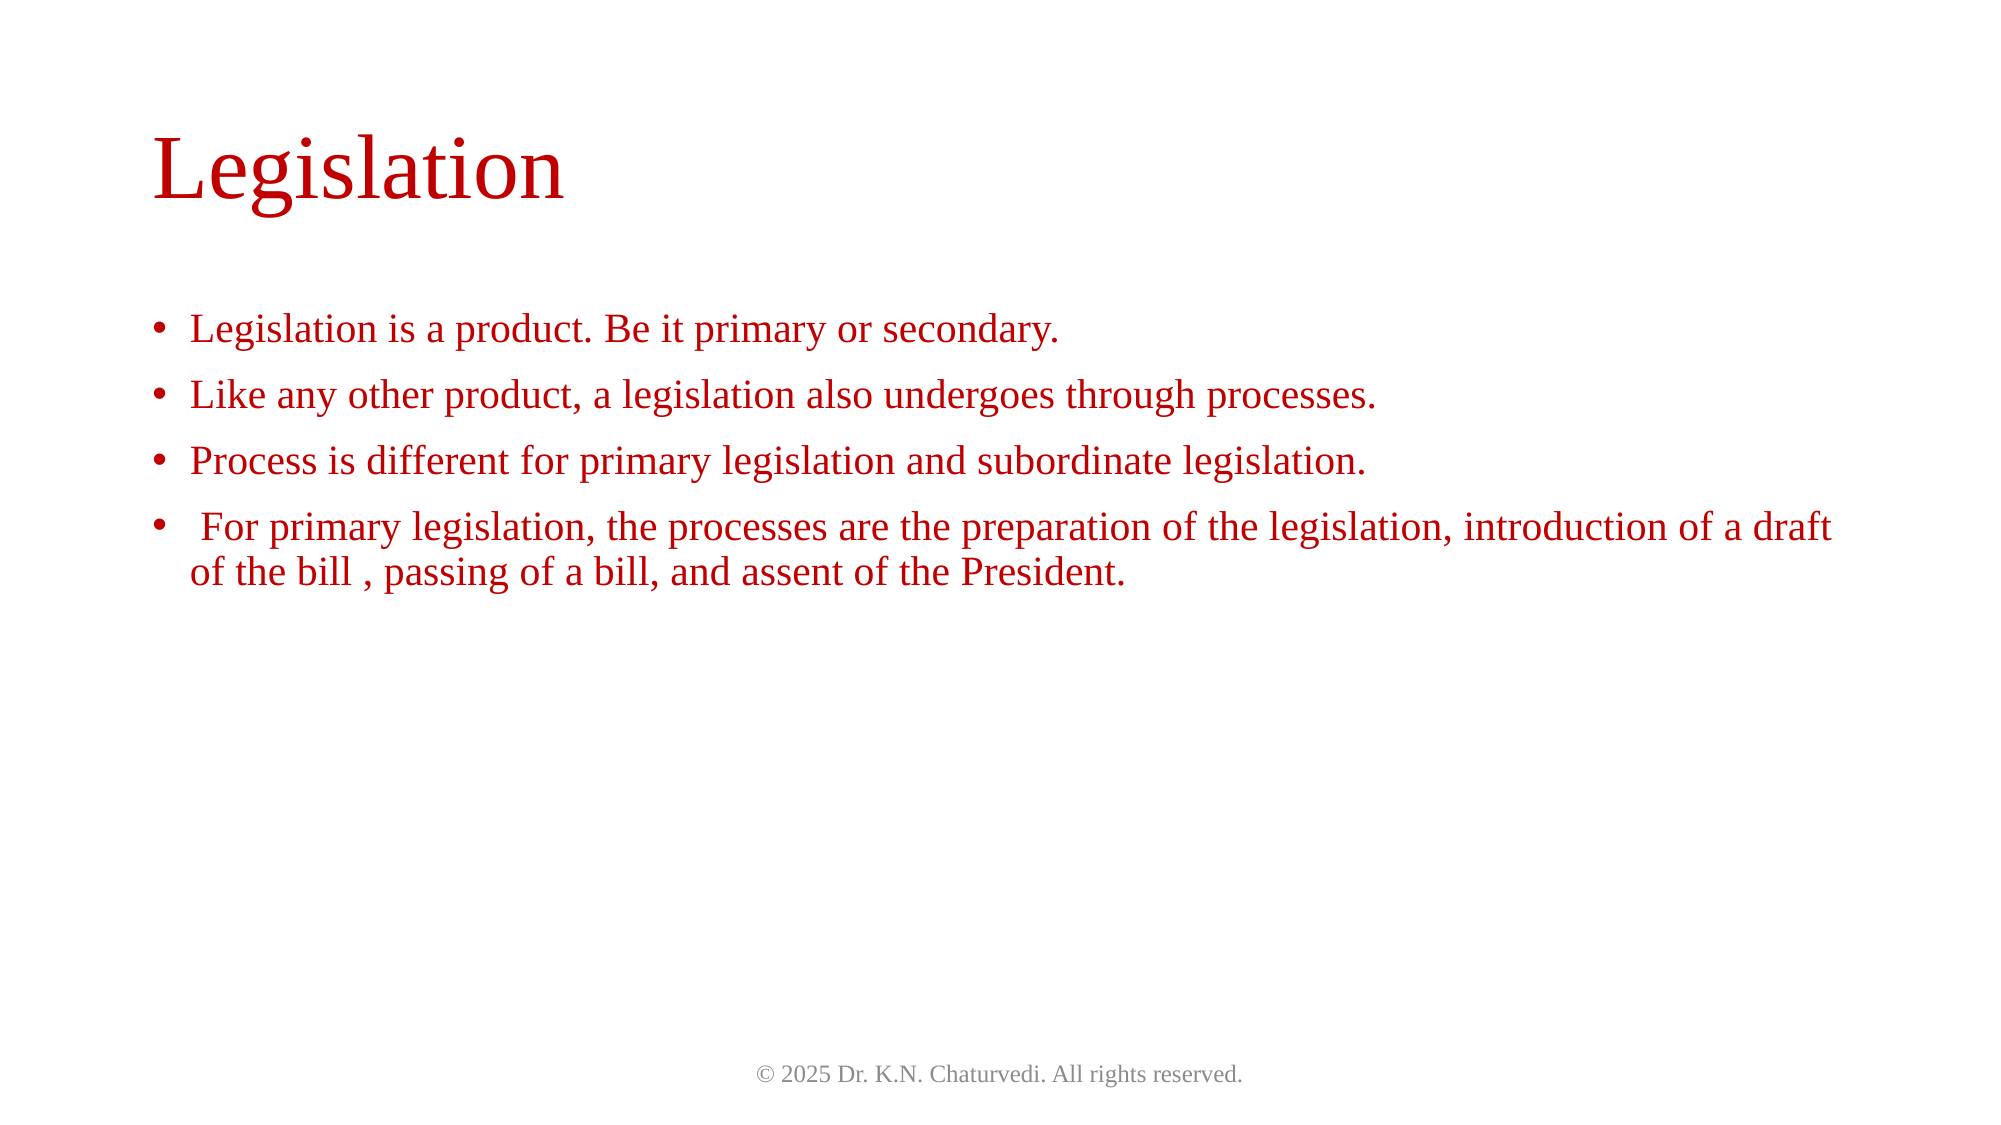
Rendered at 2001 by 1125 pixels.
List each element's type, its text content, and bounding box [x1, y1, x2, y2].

list Legislation is a product. Be it primary or secondary. Like any other product, a legislation also undergoes through processes. Process is different for primary legislation and subordinate legislation. For primary legislation, the processes are the preparation of the legislation, introduction of a draft of the bill , passing of a bill, and assent of the President. [137, 299, 1863, 1014]
title Legislation [137, 59, 1863, 278]
footer © 2025 Dr. K.N. Chaturvedi. All rights reserved. [662, 1042, 1338, 1103]
